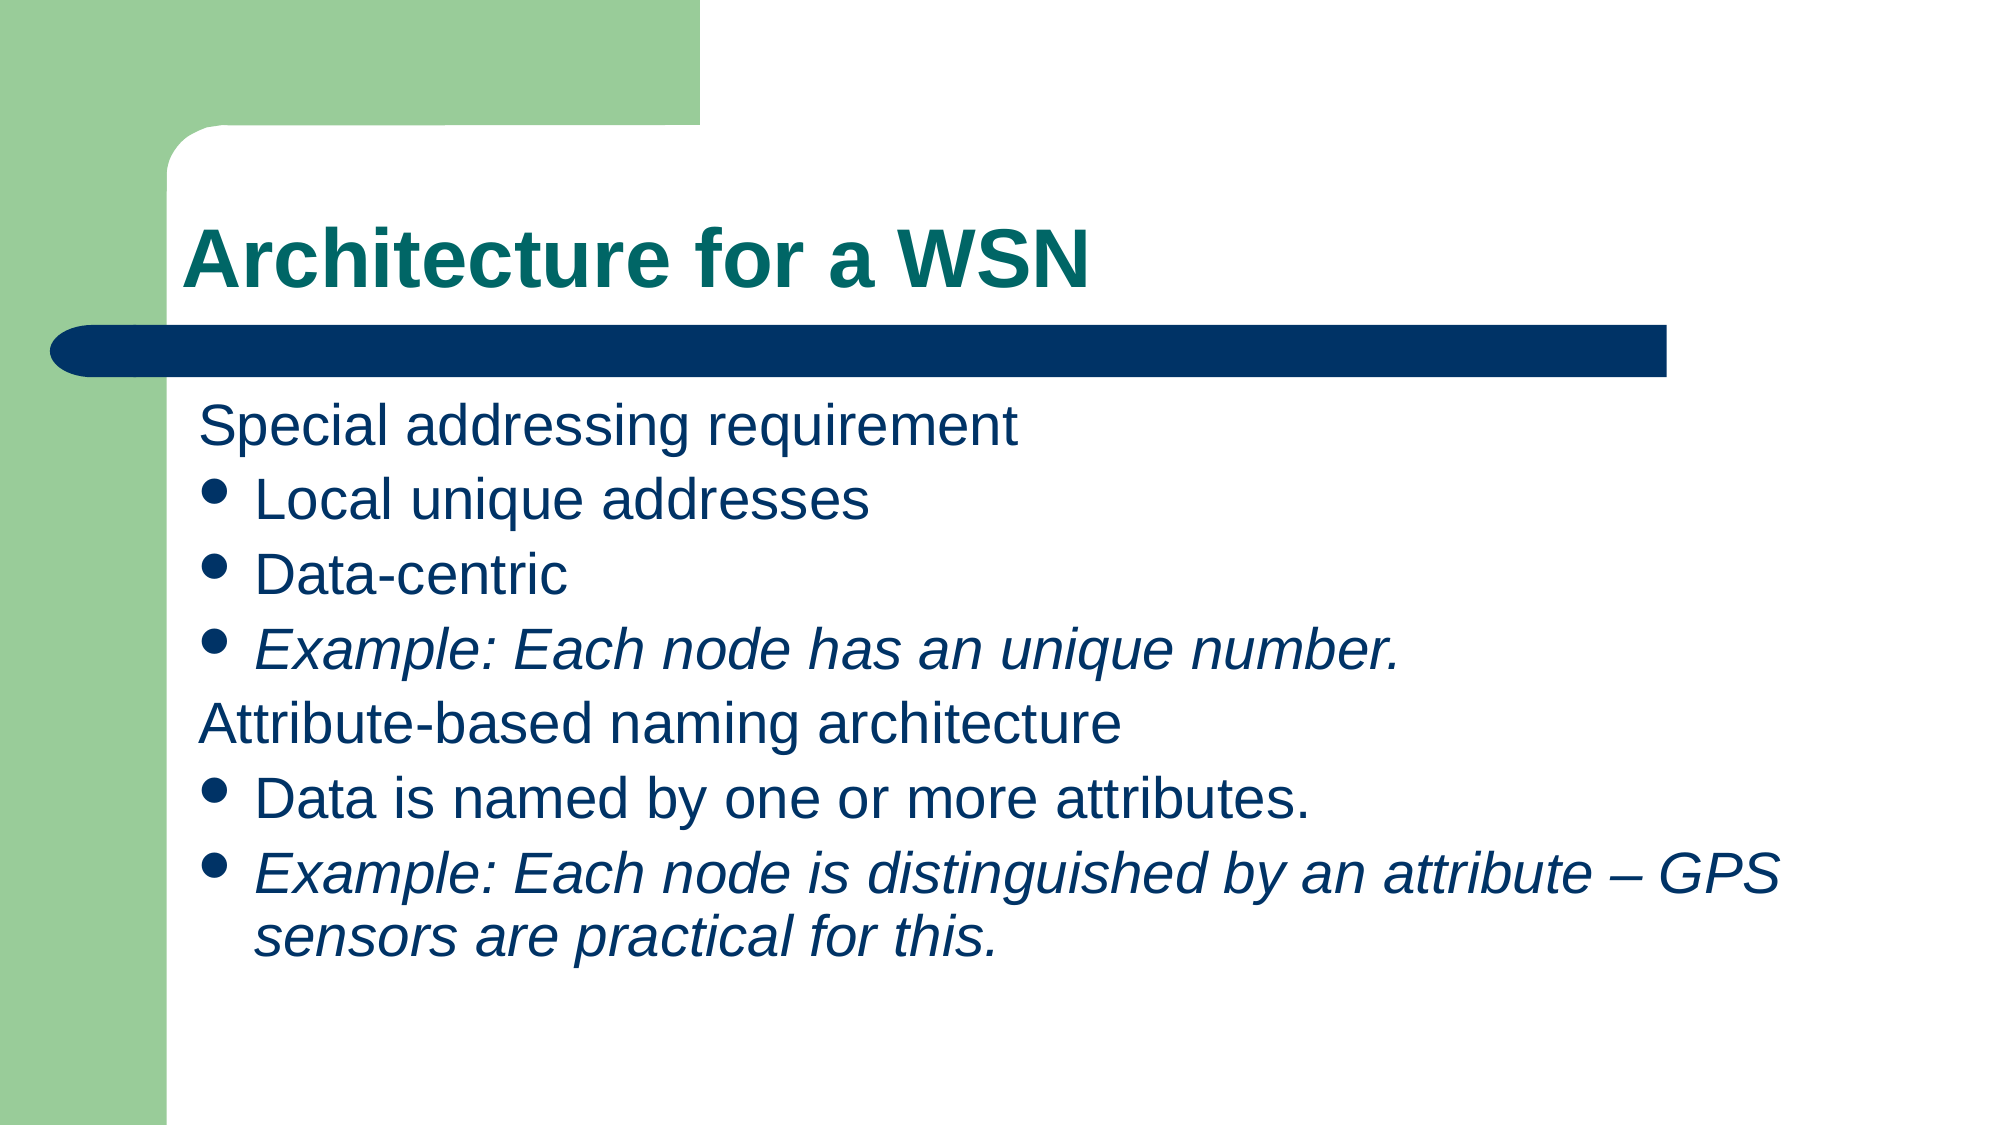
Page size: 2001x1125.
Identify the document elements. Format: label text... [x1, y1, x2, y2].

list Special addressing requirement Local unique addresses Data-centric Example: Each node has an unique number. Attribute-based naming architecture Data is named by one or more attributes. Example: Each node is distinguished by an attribute – GPS sensors are practical for this. [183, 387, 1867, 999]
title Architecture for a WSN [166, 124, 1901, 313]
